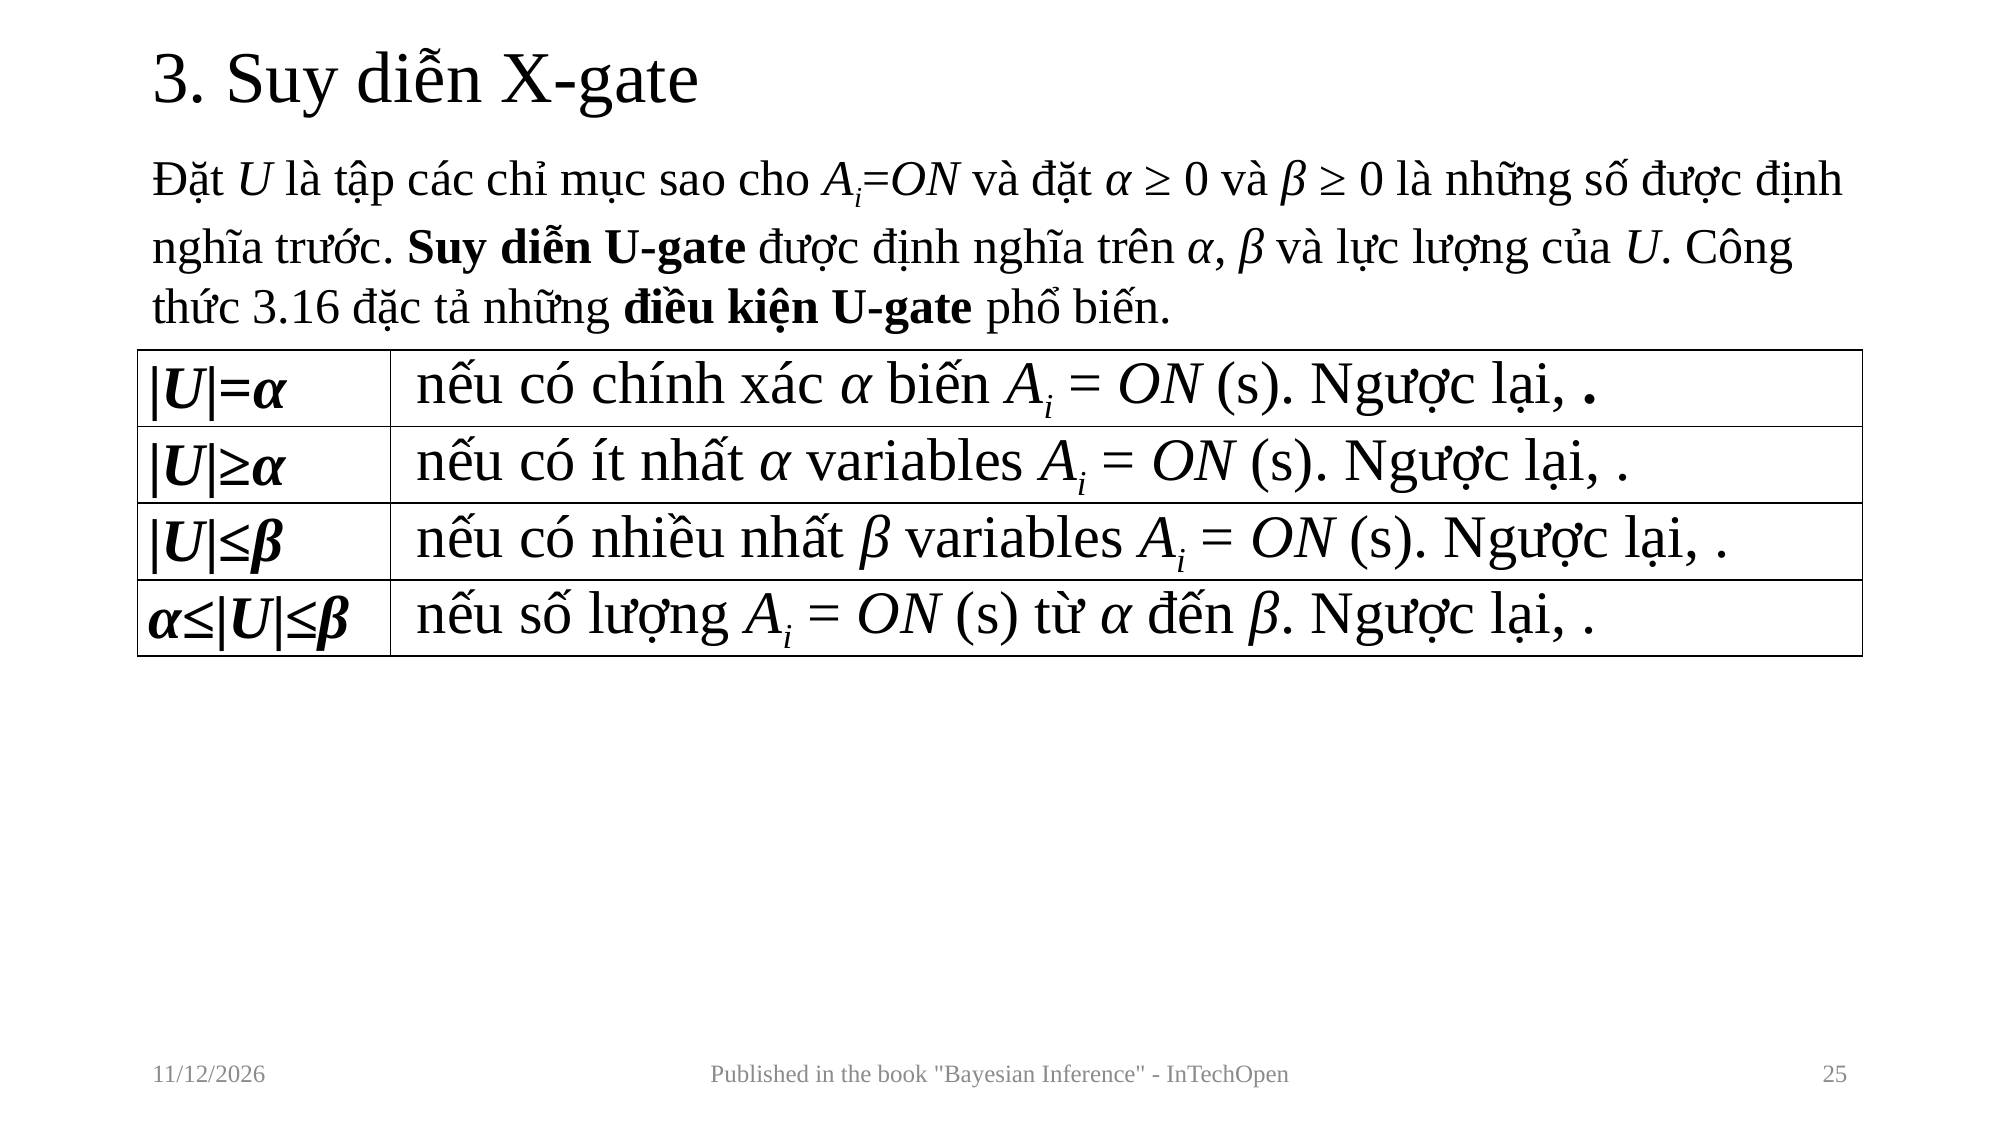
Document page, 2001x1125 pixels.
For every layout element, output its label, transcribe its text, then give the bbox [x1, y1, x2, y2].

text_box Đặt U là tập các chỉ mục sao cho Ai=ON và đặt α ≥ 0 và β ≥ 0 là những số được định nghĩa trước. Suy diễn U-gate được định nghĩa trên α, β và lực lượng của U. Công thức 3.16 đặc tả những điều kiện U-gate phổ biến. [137, 137, 1863, 341]
title 3. Suy diễn X-gate [137, 19, 1863, 128]
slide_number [137, 1042, 588, 1103]
slide_number 25 [1412, 1042, 1863, 1103]
footer Published in the book "Bayesian Inference" - InTechOpen [662, 1042, 1338, 1103]
